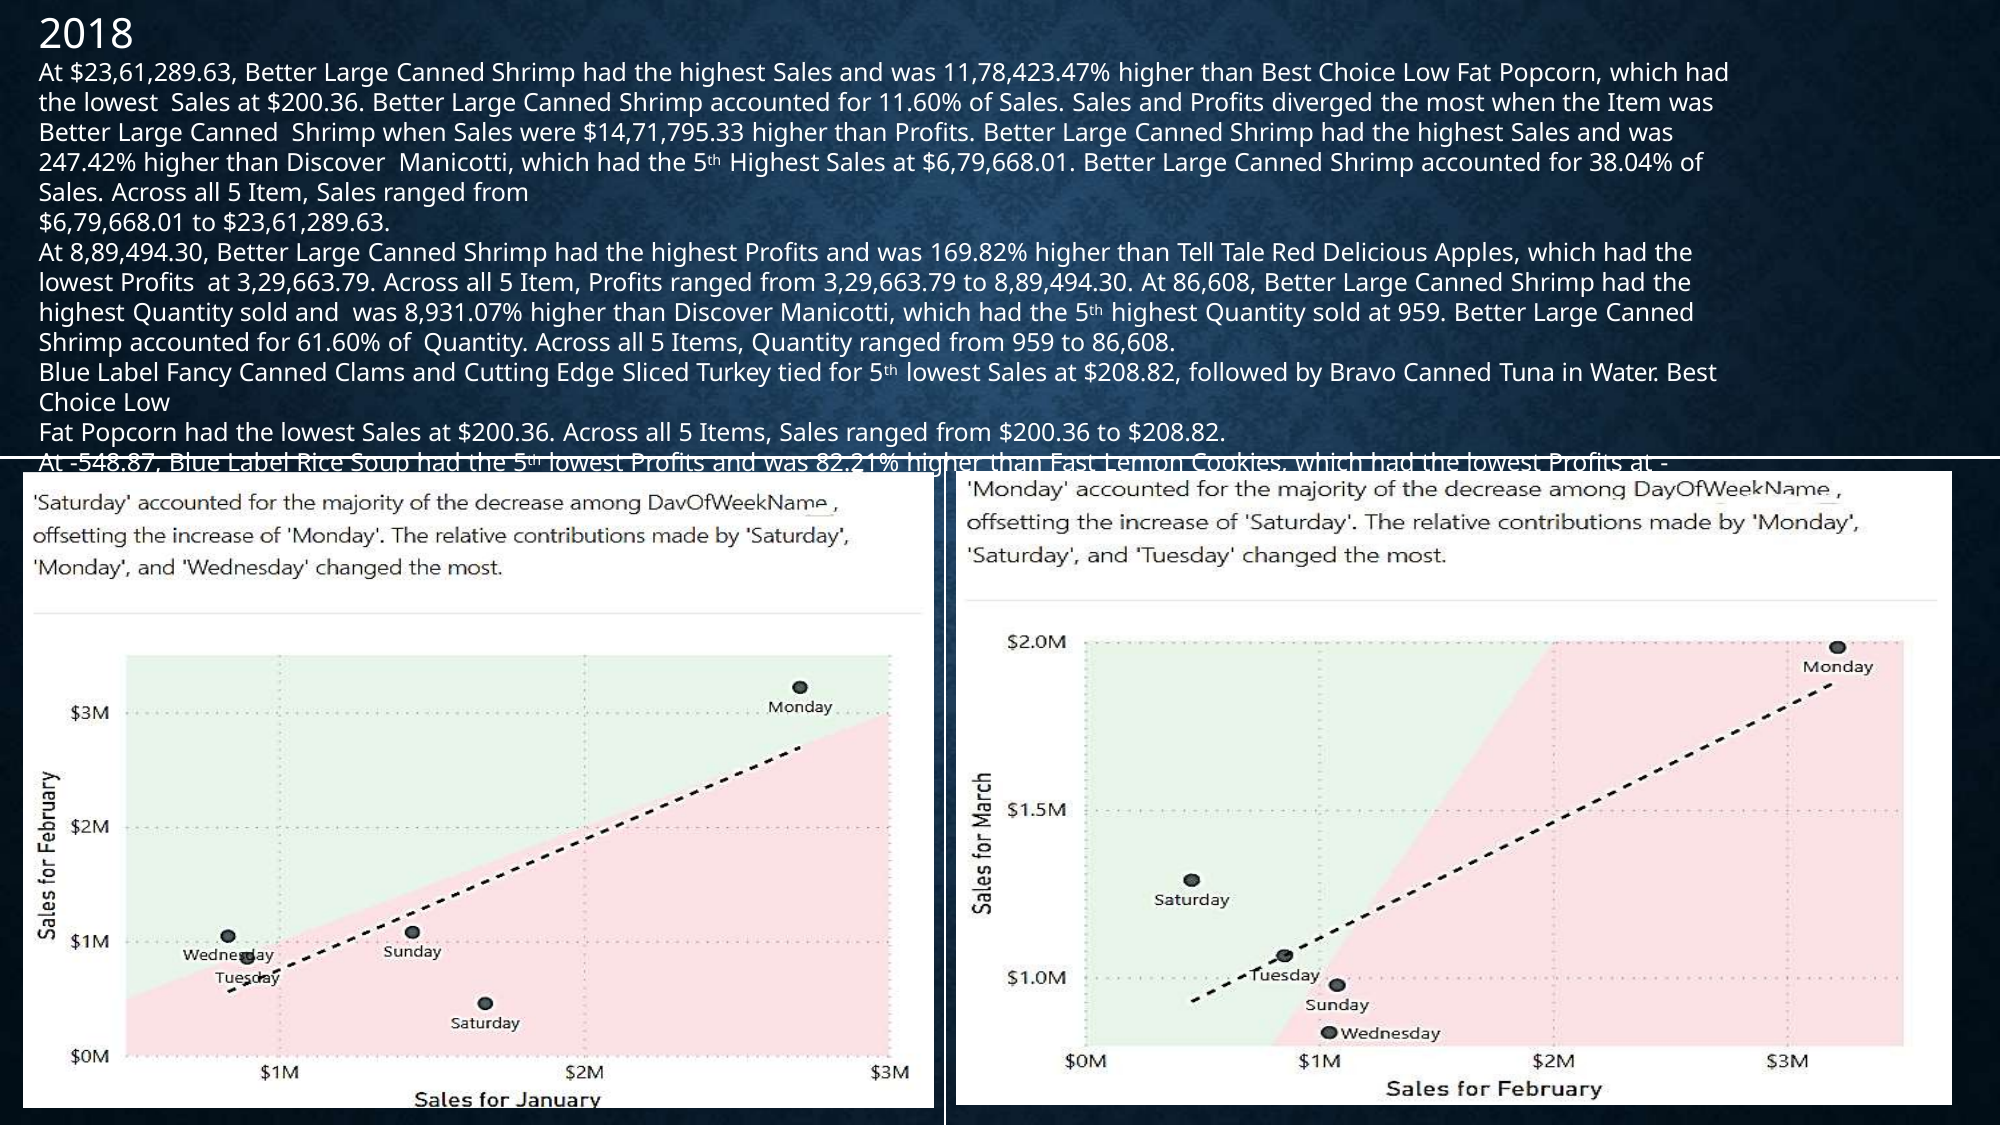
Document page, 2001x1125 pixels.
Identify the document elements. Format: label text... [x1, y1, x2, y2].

picture [0, 0, 2000, 457]
picture [946, 458, 2000, 1125]
text_box At $23,61,289.63, Better Large Canned Shrimp had the highest Sales and was 11,78,423.47% higher than Best Choice Low Fat Popcorn, which had the lowest Sales at $200.36. Better Large Canned Shrimp accounted for 11.60% of Sales. Sales and Profits diverged the most when the Item was Better Large Canned Shrimp when Sales were $14,71,795.33 higher than Profits. Better Large Canned Shrimp had the highest Sales and was 247.42% higher than Discover Manicotti, which had the 5th Highest Sales at $6,79,668.01. Better Large Canned Shrimp accounted for 38.04% of Sales. Across all 5 Item, Sales ranged from $6,79,668.01 to $23,61,289.63. At 8,89,494.30, Better Large Canned Shrimp had the highest Profits and was 169.82% higher than Tell Tale Red Delicious Apples, which had the lowest Profits at 3,29,663.79. Across all 5 Item, Profits ranged from 3,29,663.79 to 8,89,494.30. At 86,608, Better Large Canned Shrimp had the highest Quantity sold and was 8,931.07% higher than Discover Manicotti, which had the 5th highest Quantity sold at 959. Better Large Canned Shrimp accounted for 61.60% of Quantity. Across all 5 Items, Quantity ranged from 959 to 86,608. Blue Label Fancy Canned Clams and Cutting Edge Sliced Turkey tied for 5th lowest Sales at $208.82, followed by Bravo Canned Tuna in Water. Best Choice Low Fat Popcorn had the lowest Sales at $200.36. Across all 5 Items, Sales ranged from $200.36 to $208.82. At -548.87, Blue Label Rice Soup had the 5th lowest Profits and was 82.21% higher than Fast Lemon Cookies, which had the lowest Profits at -3,085.25. Across all 5 Items, Profits ranged from -3,085.25 to -548.87. [34, 54, 1766, 457]
title 2018 [36, 4, 136, 54]
text_box At $23,61,289.63, Better Large Canned Shrimp had the highest Sales and was 11,78,423.47% higher than Best Choice Low Fat Popcorn, which had the lowest Sales at $200.36. Better Large Canned Shrimp accounted for 11.60% of Sales. Sales and Profits diverged the most when the Item was Better Large Canned Shrimp when Sales were $14,71,795.33 higher than Profits. Better Large Canned Shrimp had the highest Sales and was 247.42% higher than Discover Manicotti, which had the 5th Highest Sales at $6,79,668.01. Better Large Canned Shrimp accounted for 38.04% of Sales. Across all 5 Item, Sales ranged from $6,79,668.01 to $23,61,289.63. At 8,89,494.30, Better Large Canned Shrimp had the highest Profits and was 169.82% higher than Tell Tale Red Delicious Apples, which had the lowest Profits at 3,29,663.79. Across all 5 Item, Profits ranged from 3,29,663.79 to 8,89,494.30. At 86,608, Better Large Canned Shrimp had the highest Quantity sold and was 8,931.07% higher than Discover Manicotti, which had the 5th highest Quantity sold at 959. Better Large Canned Shrimp accounted for 61.60% of Quantity. Across all 5 Items, Quantity ranged from 959 to 86,608. Blue Label Fancy Canned Clams and Cutting Edge Sliced Turkey tied for 5th lowest Sales at $208.82, followed by Bravo Canned Tuna in Water. Best Choice Low Fat Popcorn had the lowest Sales at $200.36. Across all 5 Items, Sales ranged from $200.36 to $208.82. At -548.87, Blue Label Rice Soup had the 5th lowest Profits and was 82.21% higher than Fast Lemon Cookies, which had the lowest Profits at -3,085.25. Across all 5 Items, Profits ranged from -3,085.25 to -548.87. [946, 458, 1766, 507]
text_box At $23,61,289.63, Better Large Canned Shrimp had the highest Sales and was 11,78,423.47% higher than Best Choice Low Fat Popcorn, which had the lowest Sales at $200.36. Better Large Canned Shrimp accounted for 11.60% of Sales. Sales and Profits diverged the most when the Item was Better Large Canned Shrimp when Sales were $14,71,795.33 higher than Profits. Better Large Canned Shrimp had the highest Sales and was 247.42% higher than Discover Manicotti, which had the 5th Highest Sales at $6,79,668.01. Better Large Canned Shrimp accounted for 38.04% of Sales. Across all 5 Item, Sales ranged from $6,79,668.01 to $23,61,289.63. At 8,89,494.30, Better Large Canned Shrimp had the highest Profits and was 169.82% higher than Tell Tale Red Delicious Apples, which had the lowest Profits at 3,29,663.79. Across all 5 Item, Profits ranged from 3,29,663.79 to 8,89,494.30. At 86,608, Better Large Canned Shrimp had the highest Quantity sold and was 8,931.07% higher than Discover Manicotti, which had the 5th highest Quantity sold at 959. Better Large Canned Shrimp accounted for 61.60% of Quantity. Across all 5 Items, Quantity ranged from 959 to 86,608. Blue Label Fancy Canned Clams and Cutting Edge Sliced Turkey tied for 5th lowest Sales at $208.82, followed by Bravo Canned Tuna in Water. Best Choice Low Fat Popcorn had the lowest Sales at $200.36. Across all 5 Items, Sales ranged from $200.36 to $208.82. At -548.87, Blue Label Rice Soup had the 5th lowest Profits and was 82.21% higher than Fast Lemon Cookies, which had the lowest Profits at -3,085.25. Across all 5 Items, Profits ranged from -3,085.25 to -548.87. [34, 458, 945, 507]
picture [0, 458, 945, 1125]
